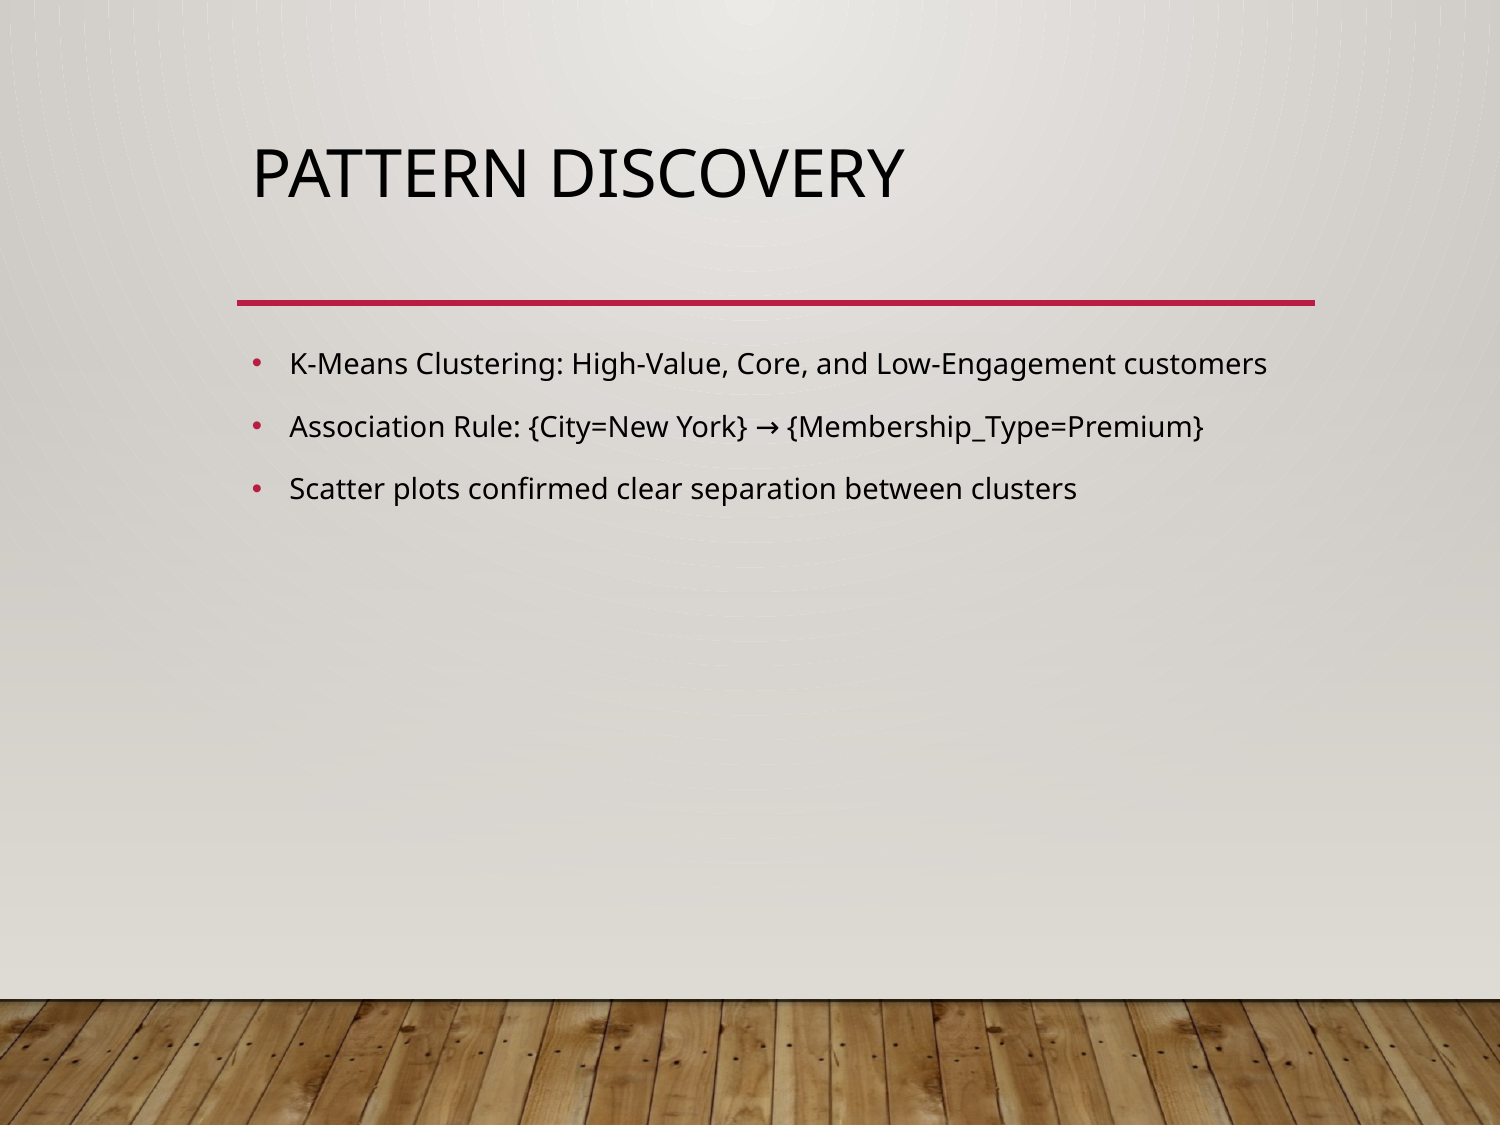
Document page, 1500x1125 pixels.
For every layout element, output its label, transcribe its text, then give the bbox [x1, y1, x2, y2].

title Pattern Discovery [236, 131, 1315, 305]
picture [0, 999, 1500, 1125]
list K-Means Clustering: High-Value, Core, and Low-Engagement customers Association Rule: {City=New York} → {Membership_Type=Premium} Scatter plots confirmed clear separation between clusters [236, 330, 1315, 897]
